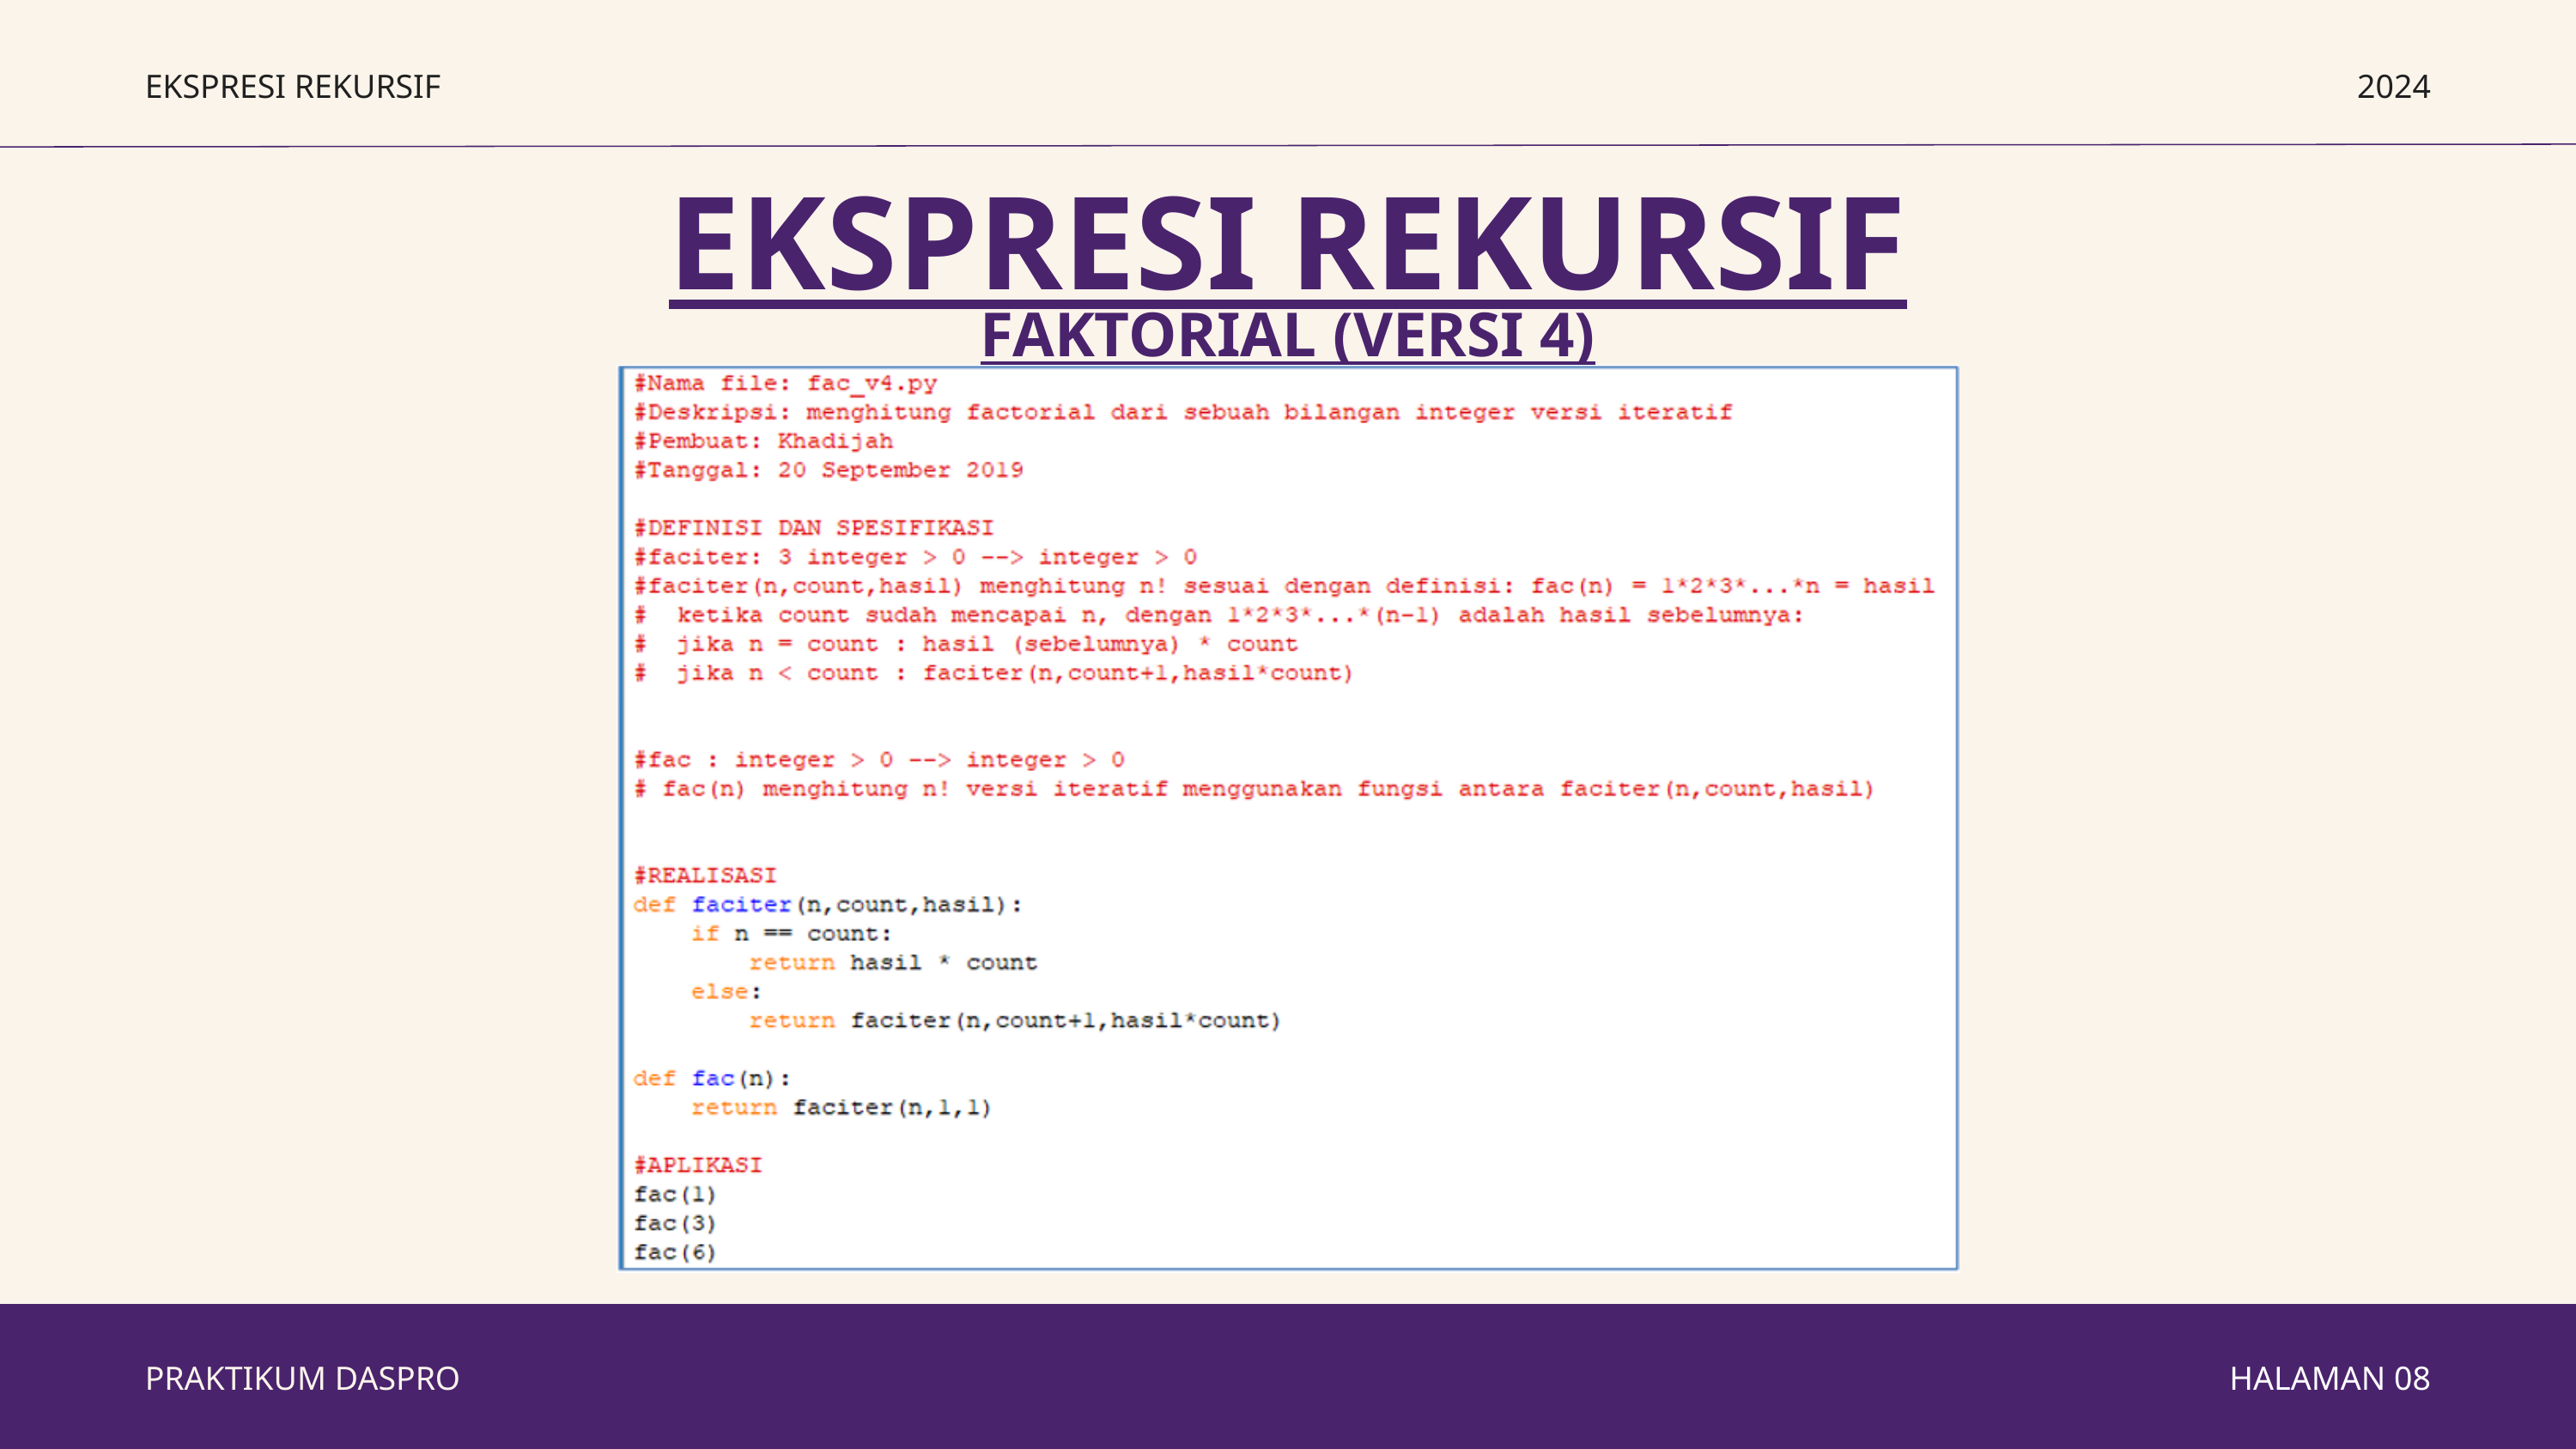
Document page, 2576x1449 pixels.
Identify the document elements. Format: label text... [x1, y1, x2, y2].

text_box 2024 [1770, 59, 2432, 106]
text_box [0, 1303, 2576, 1449]
text_box EKSPRESI REKURSIF [144, 59, 805, 106]
text_box FAKTORIAL (VERSI 4) [364, 295, 2212, 369]
picture [617, 365, 1959, 1274]
text_box EKSPRESI REKURSIF [364, 143, 2212, 295]
